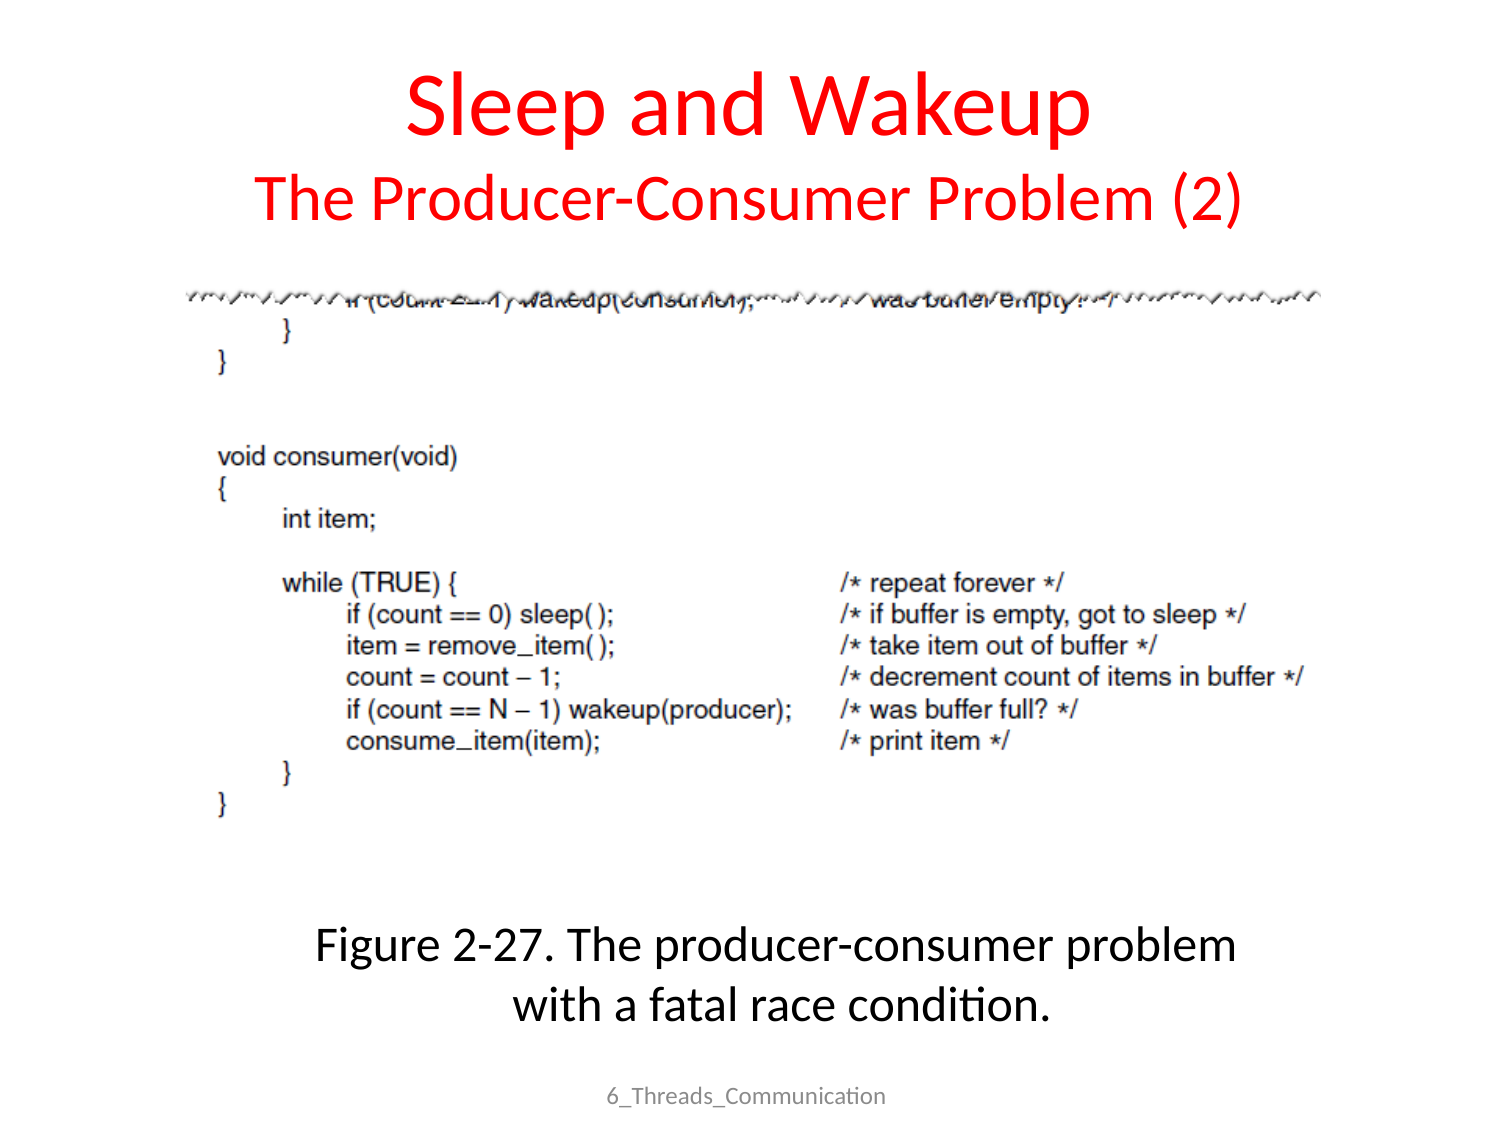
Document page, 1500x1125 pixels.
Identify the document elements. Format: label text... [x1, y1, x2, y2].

list Figure 2-27. The producer-consumer problem with a fatal race condition. [145, 904, 1419, 1042]
picture [185, 277, 1322, 831]
footer 6_Threads_Communication [35, 1065, 1459, 1125]
title Sleep and Wakeup The Producer-Consumer Problem (2) [75, 45, 1425, 233]
